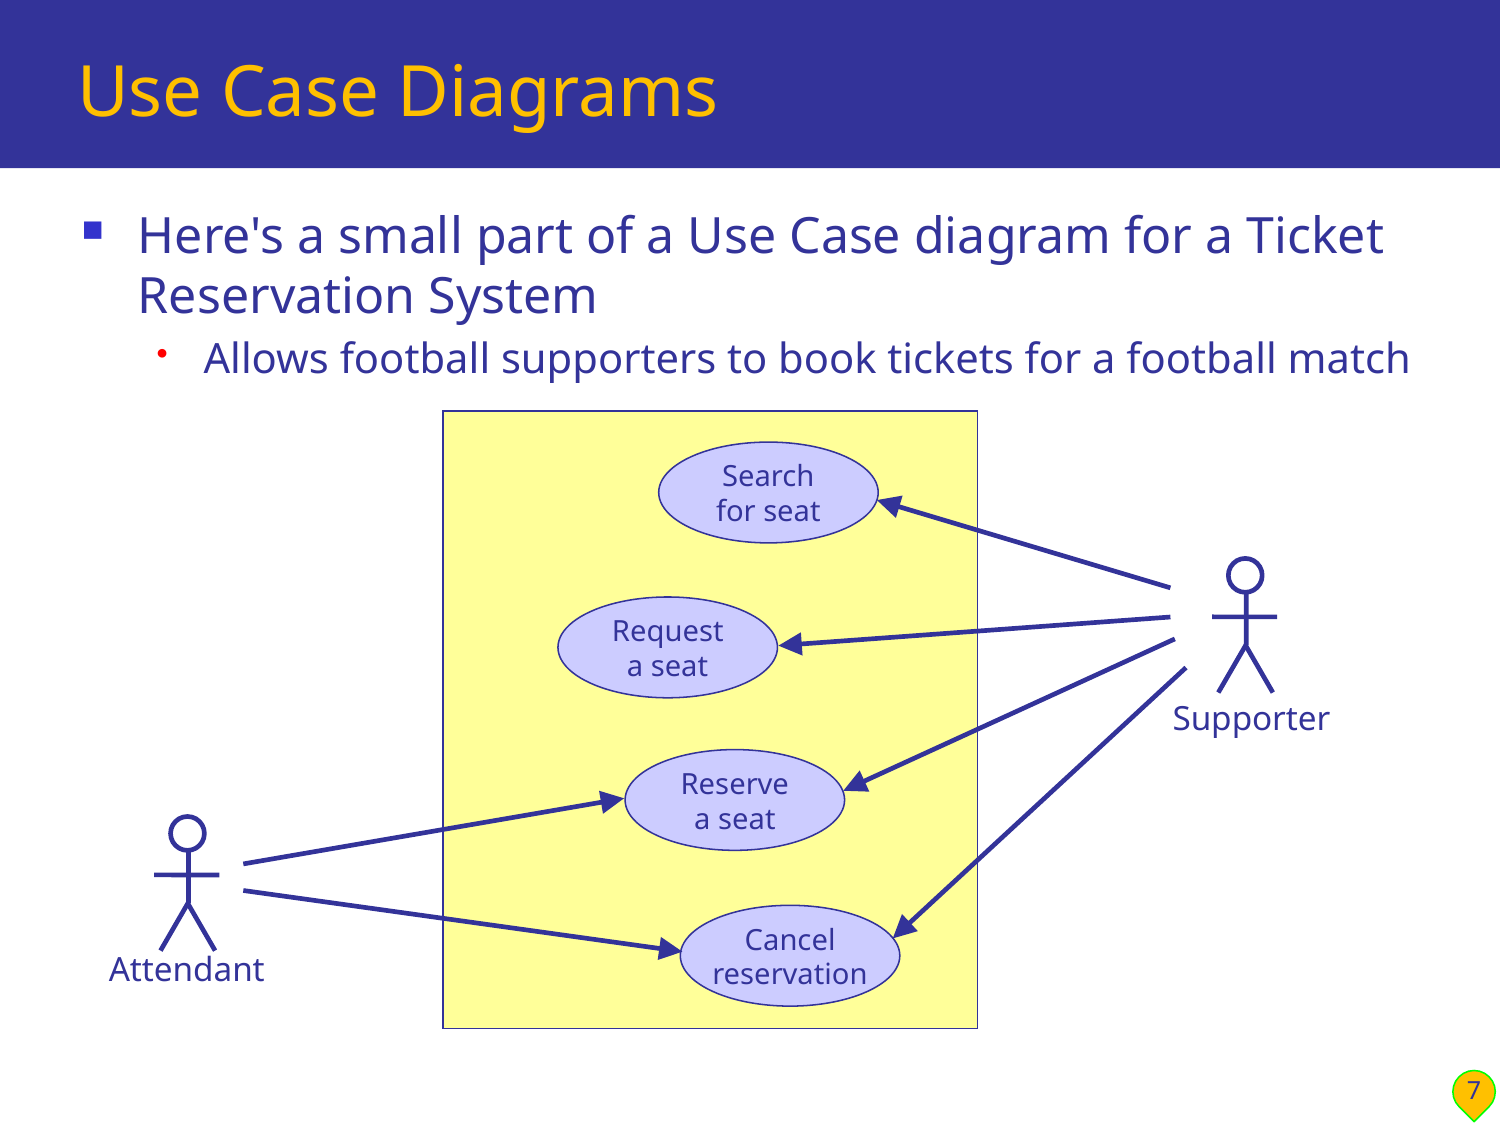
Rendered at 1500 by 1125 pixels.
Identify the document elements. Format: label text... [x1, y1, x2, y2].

text_box [442, 730, 978, 950]
footer 7 [1431, 1040, 1500, 1117]
text_box Search for seat [658, 442, 879, 543]
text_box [1211, 558, 1278, 693]
text_box [442, 411, 978, 829]
text_box [892, 667, 1187, 939]
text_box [99, 816, 275, 997]
text_box [442, 861, 978, 1029]
text_box [279, 791, 625, 858]
text_box [843, 638, 1175, 792]
title Use Case Diagrams [61, 24, 1465, 139]
text_box [279, 895, 683, 960]
text_box Reserve a seat [625, 749, 845, 851]
text_box Supporter [1157, 689, 1346, 745]
text_box Request a seat [557, 596, 778, 698]
text_box [876, 496, 1171, 588]
list Here's a small part of a Use Case diagram for a Ticket Reservation System Allows football supporters to book tickets for a football match [66, 196, 1460, 1007]
text_box Cancel reservation [680, 905, 900, 1007]
text_box [778, 616, 1171, 655]
